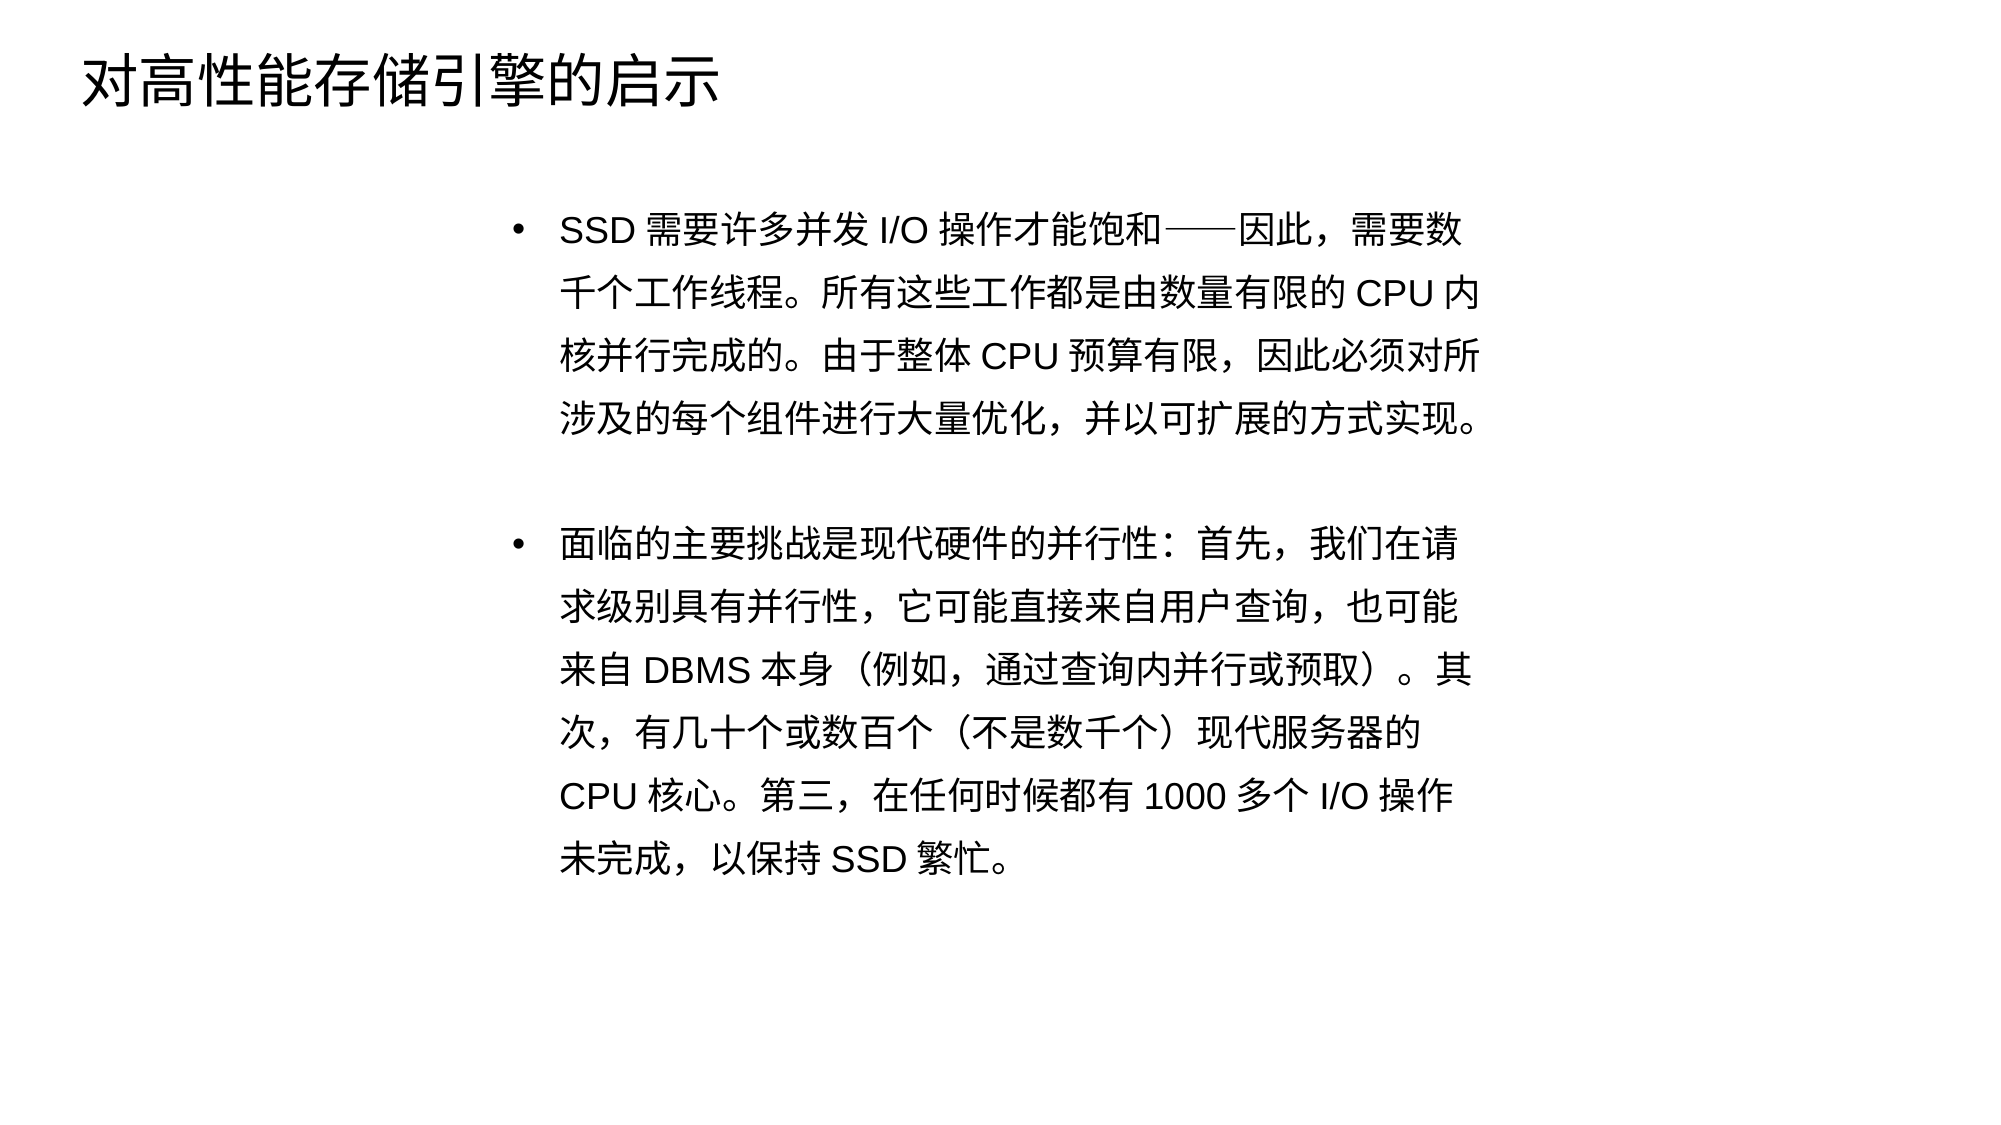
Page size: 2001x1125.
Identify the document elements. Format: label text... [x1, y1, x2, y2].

text_box SSD需要许多并发I/O操作才能饱和——因此，需要数千个工作线程。所有这些工作都是由数量有限的CPU内核并行完成的。由于整体CPU预算有限，因此必须对所涉及的每个组件进行大量优化，并以可扩展的方式实现。 面临的主要挑战是现代硬件的并行性：首先，我们在请求级别具有并行性，它可能直接来自用户查询，也可能来自DBMS本身（例如，通过查询内并行或预取）。其次，有几十个或数百个（不是数千个）现代服务器的CPU核心。第三，在任何时候都有1000多个I/O操作未完成，以保持SSD繁忙。 [497, 135, 1503, 951]
text_box 对高性能存储引擎的启示 [66, 37, 1520, 122]
